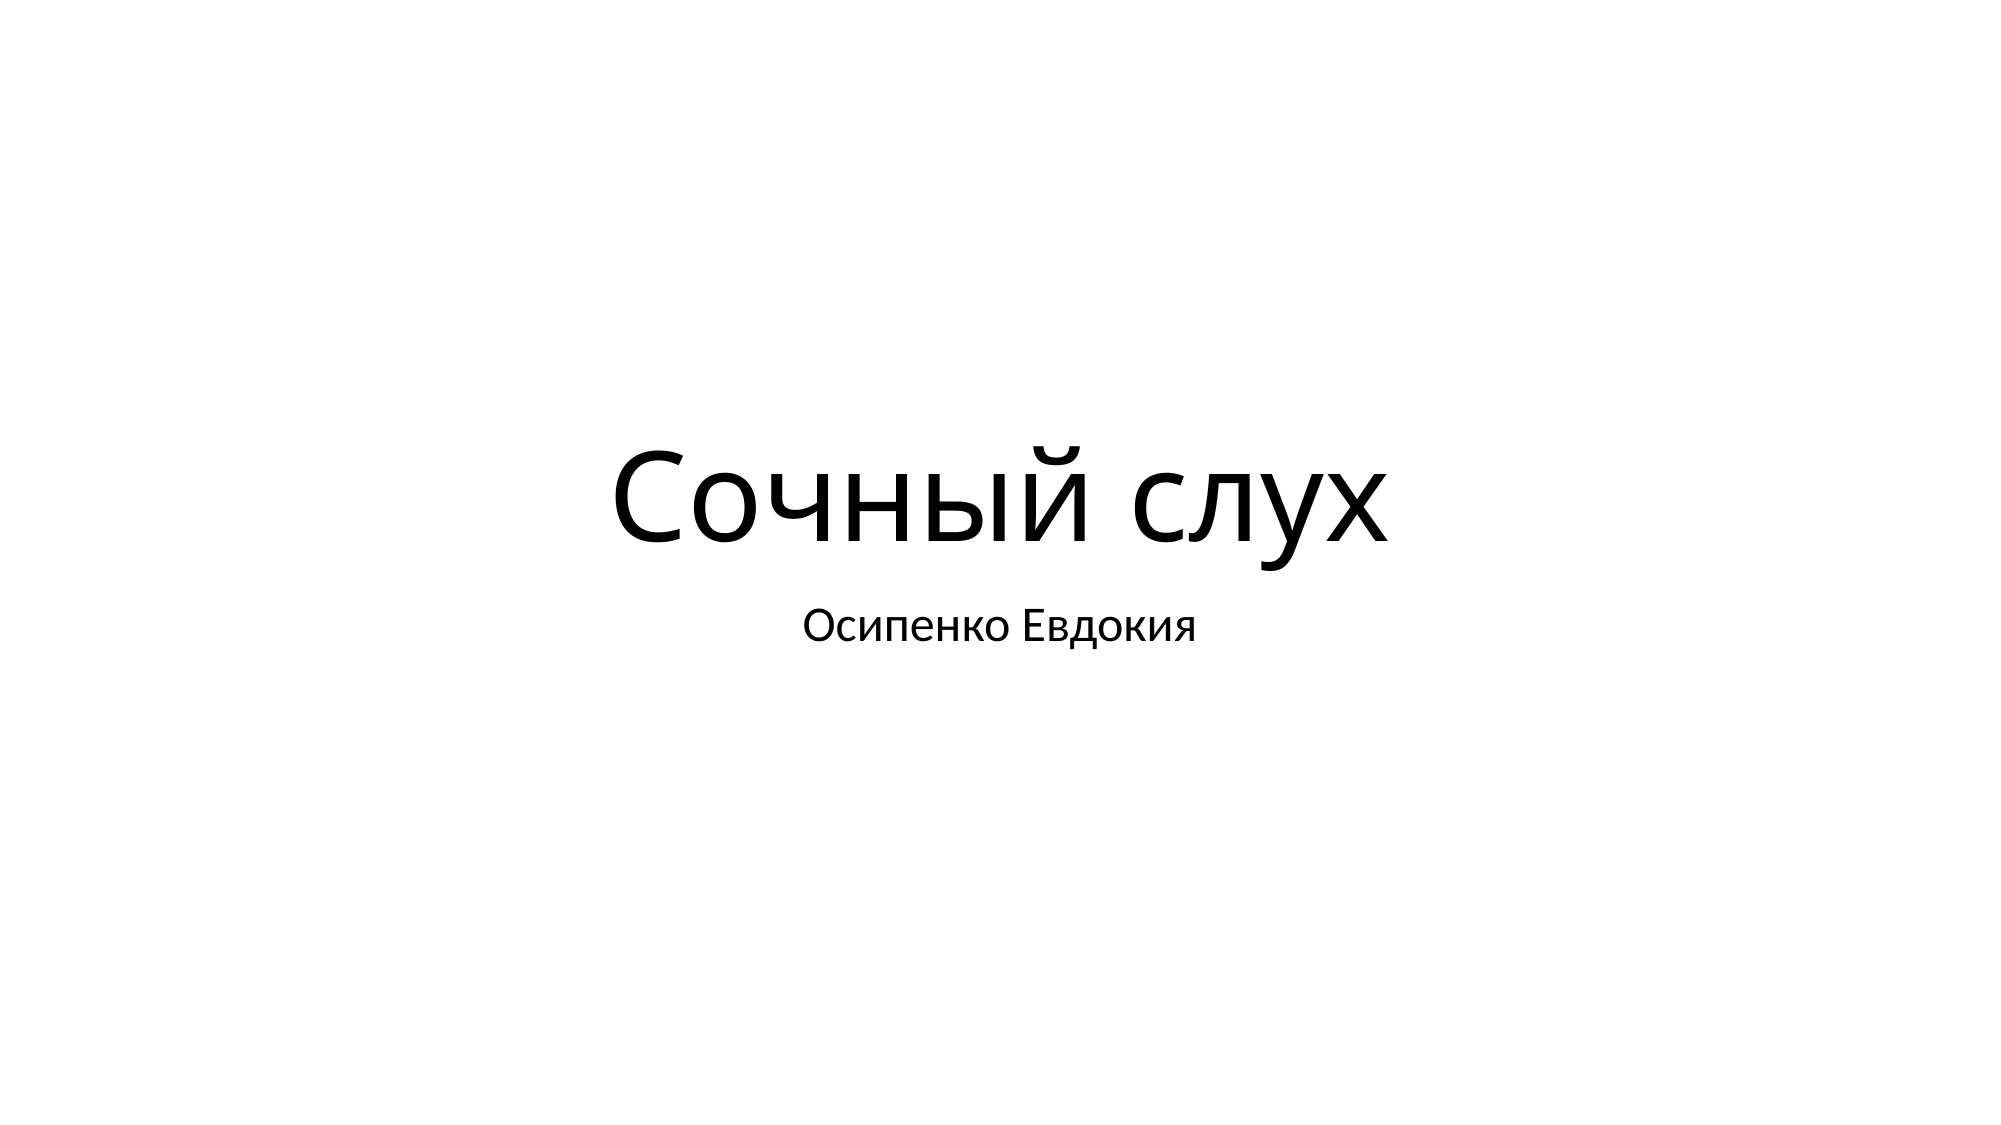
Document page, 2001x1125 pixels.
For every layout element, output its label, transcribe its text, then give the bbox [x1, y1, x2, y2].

subtitle Осипенко Евдокия [249, 590, 1750, 863]
title Сочный слух [249, 184, 1750, 576]
